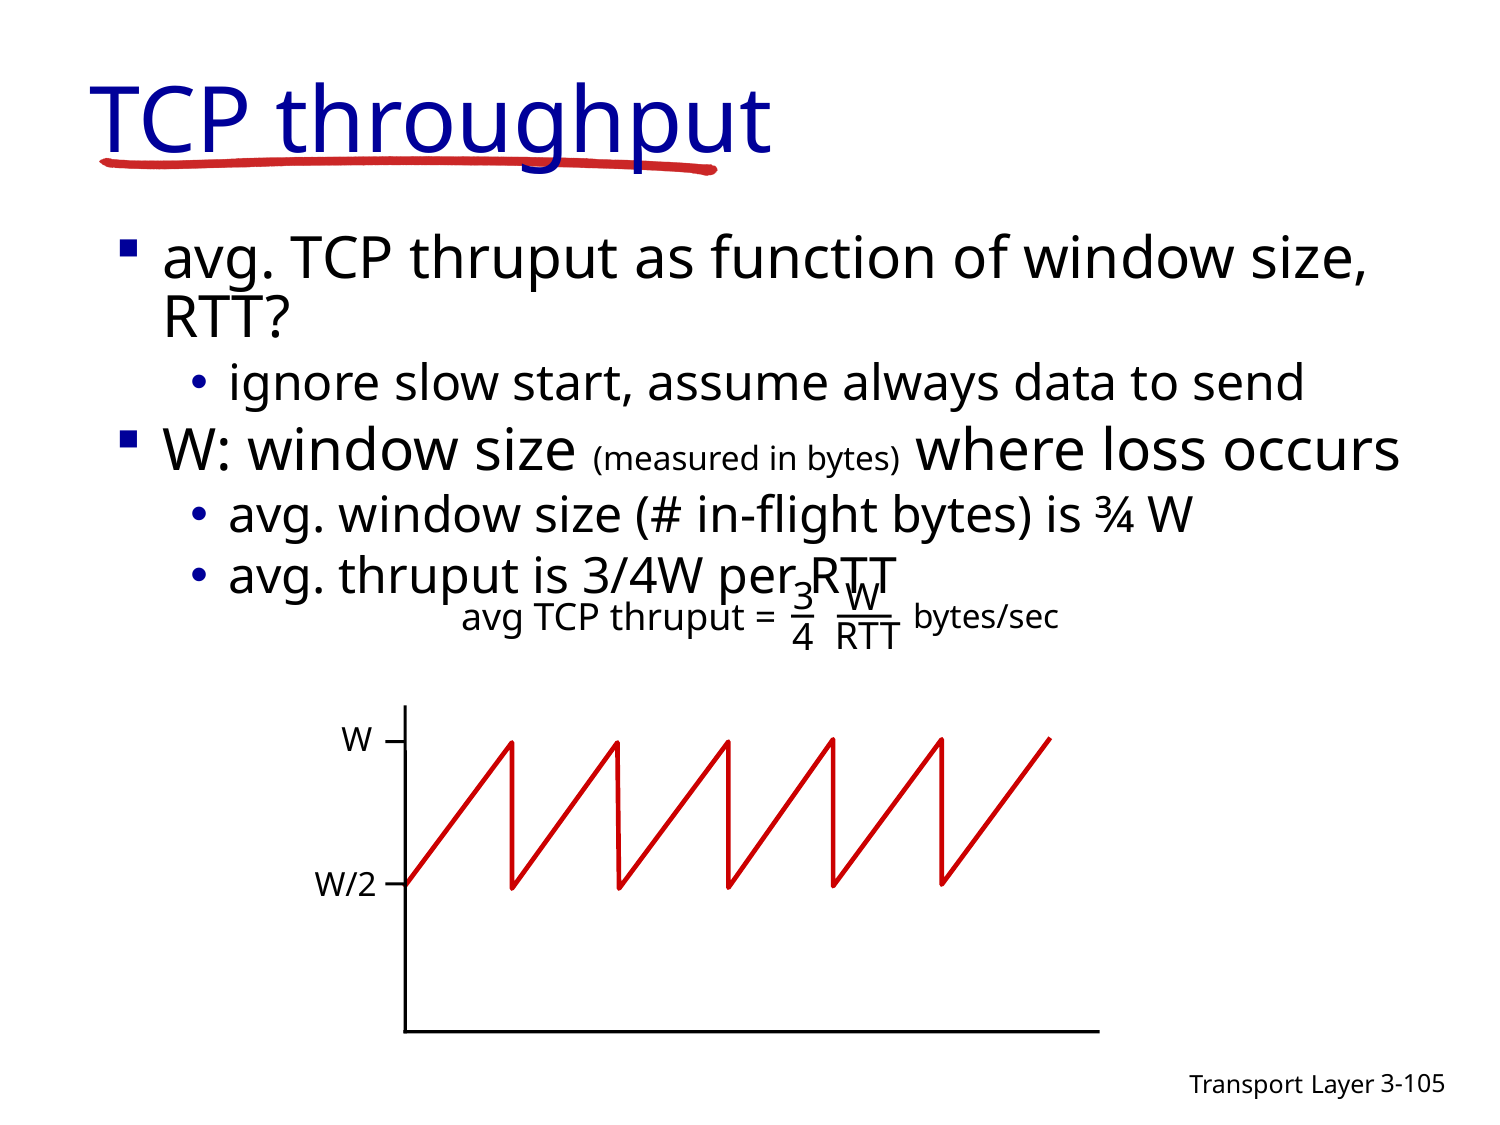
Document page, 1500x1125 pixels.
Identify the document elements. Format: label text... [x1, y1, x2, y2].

picture [96, 151, 725, 181]
title TCP throughput [74, 39, 1350, 192]
footer Transport Layer [914, 1056, 1391, 1105]
list avg. TCP thruput as function of window size, RTT? ignore slow start, assume always data to send W: window size (measured in bytes) where loss occurs avg. window size (# in-flight bytes) is ¾ W avg. thruput is 3/4W per RTT [100, 223, 1458, 987]
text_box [299, 705, 1100, 1034]
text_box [448, 564, 1072, 667]
slide_number 3- [1365, 1059, 1477, 1106]
